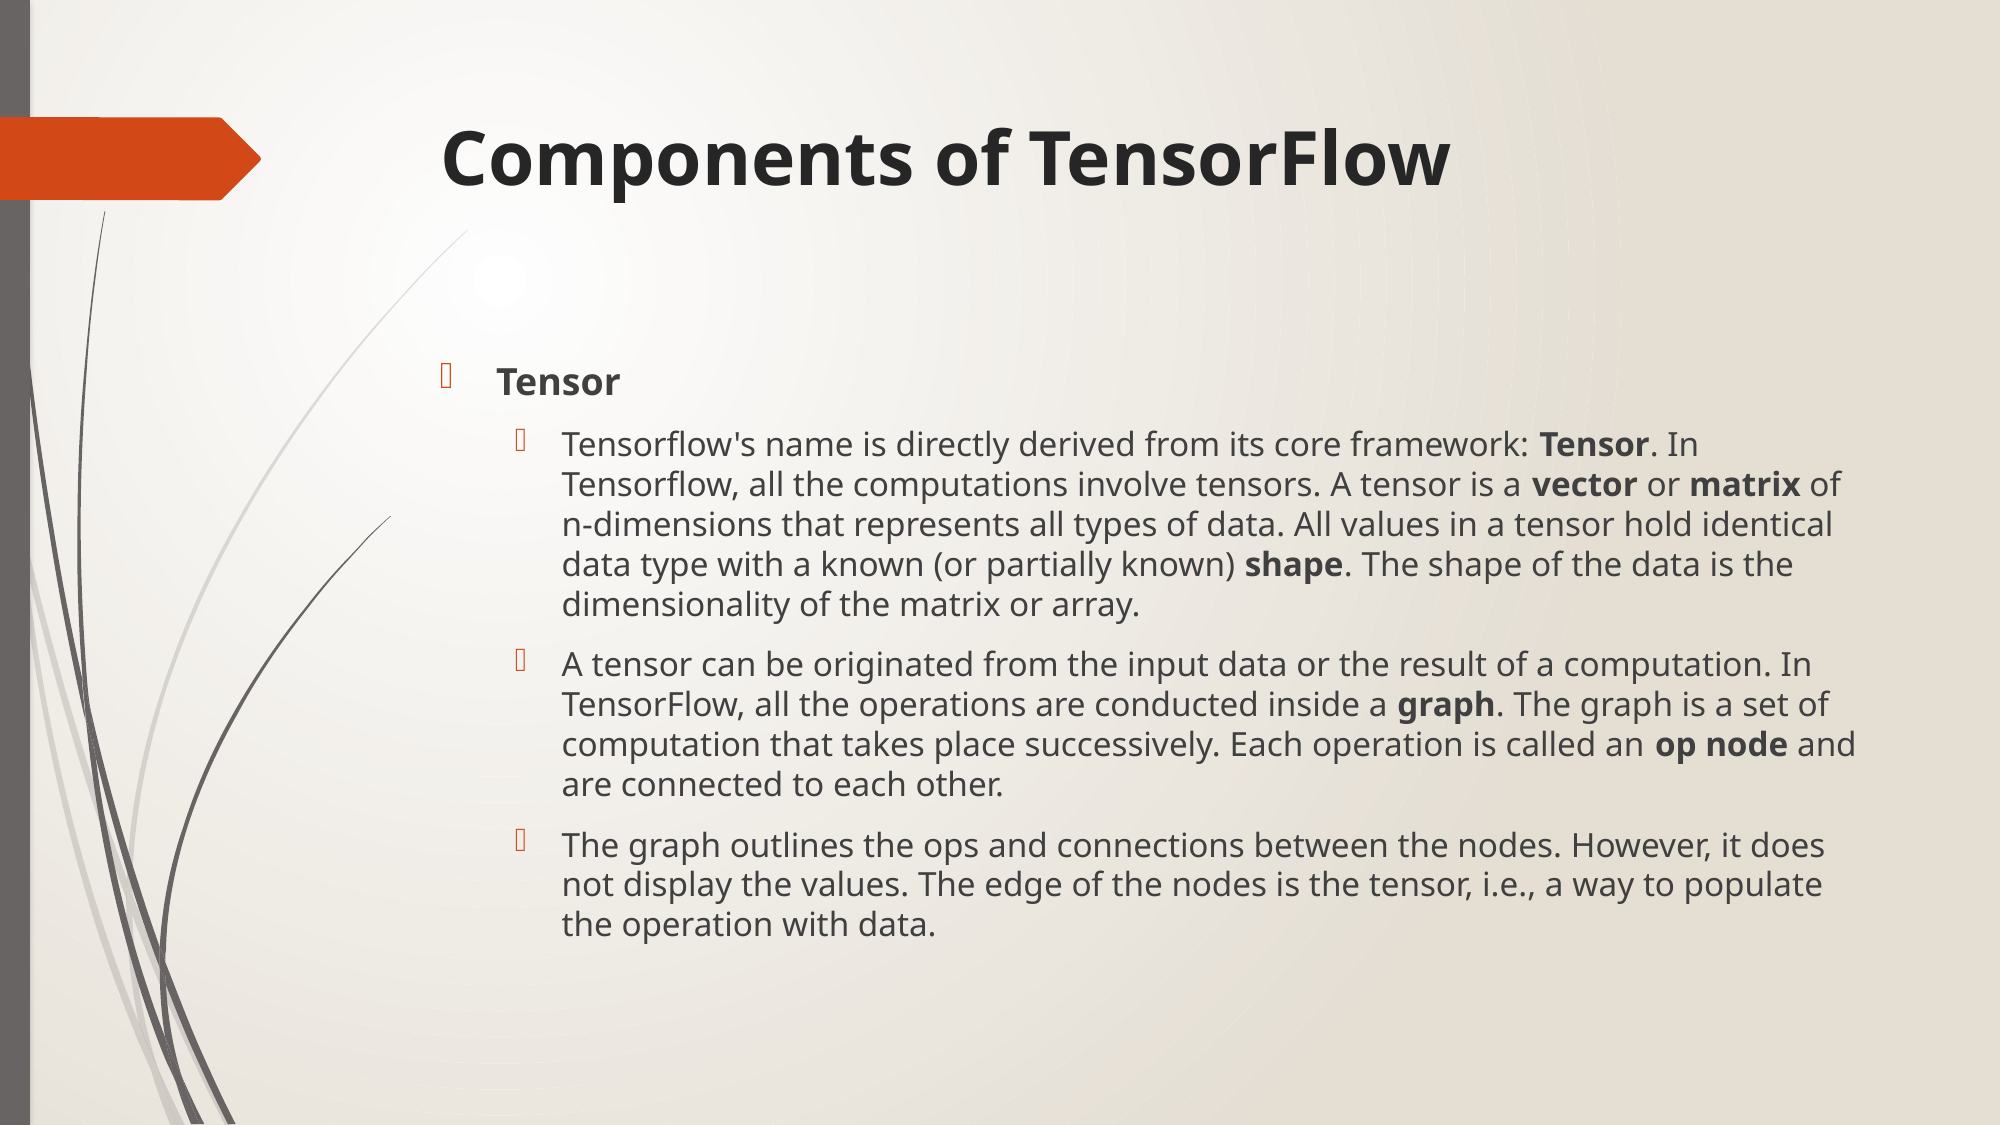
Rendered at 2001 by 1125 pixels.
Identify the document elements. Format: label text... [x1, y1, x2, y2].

title Components of TensorFlow [425, 102, 1888, 313]
list Tensor Tensorflow's name is directly derived from its core framework: Tensor. In Tensorflow, all the computations involve tensors. A tensor is a vector or matrix of n-dimensions that represents all types of data. All values in a tensor hold identical data type with a known (or partially known) shape. The shape of the data is the dimensionality of the matrix or array. A tensor can be originated from the input data or the result of a computation. In TensorFlow, all the operations are conducted inside a graph. The graph is a set of computation that takes place successively. Each operation is called an op node and are connected to each other. The graph outlines the ops and connections between the nodes. However, it does not display the values. The edge of the nodes is the tensor, i.e., a way to populate the operation with data. [424, 350, 1888, 970]
